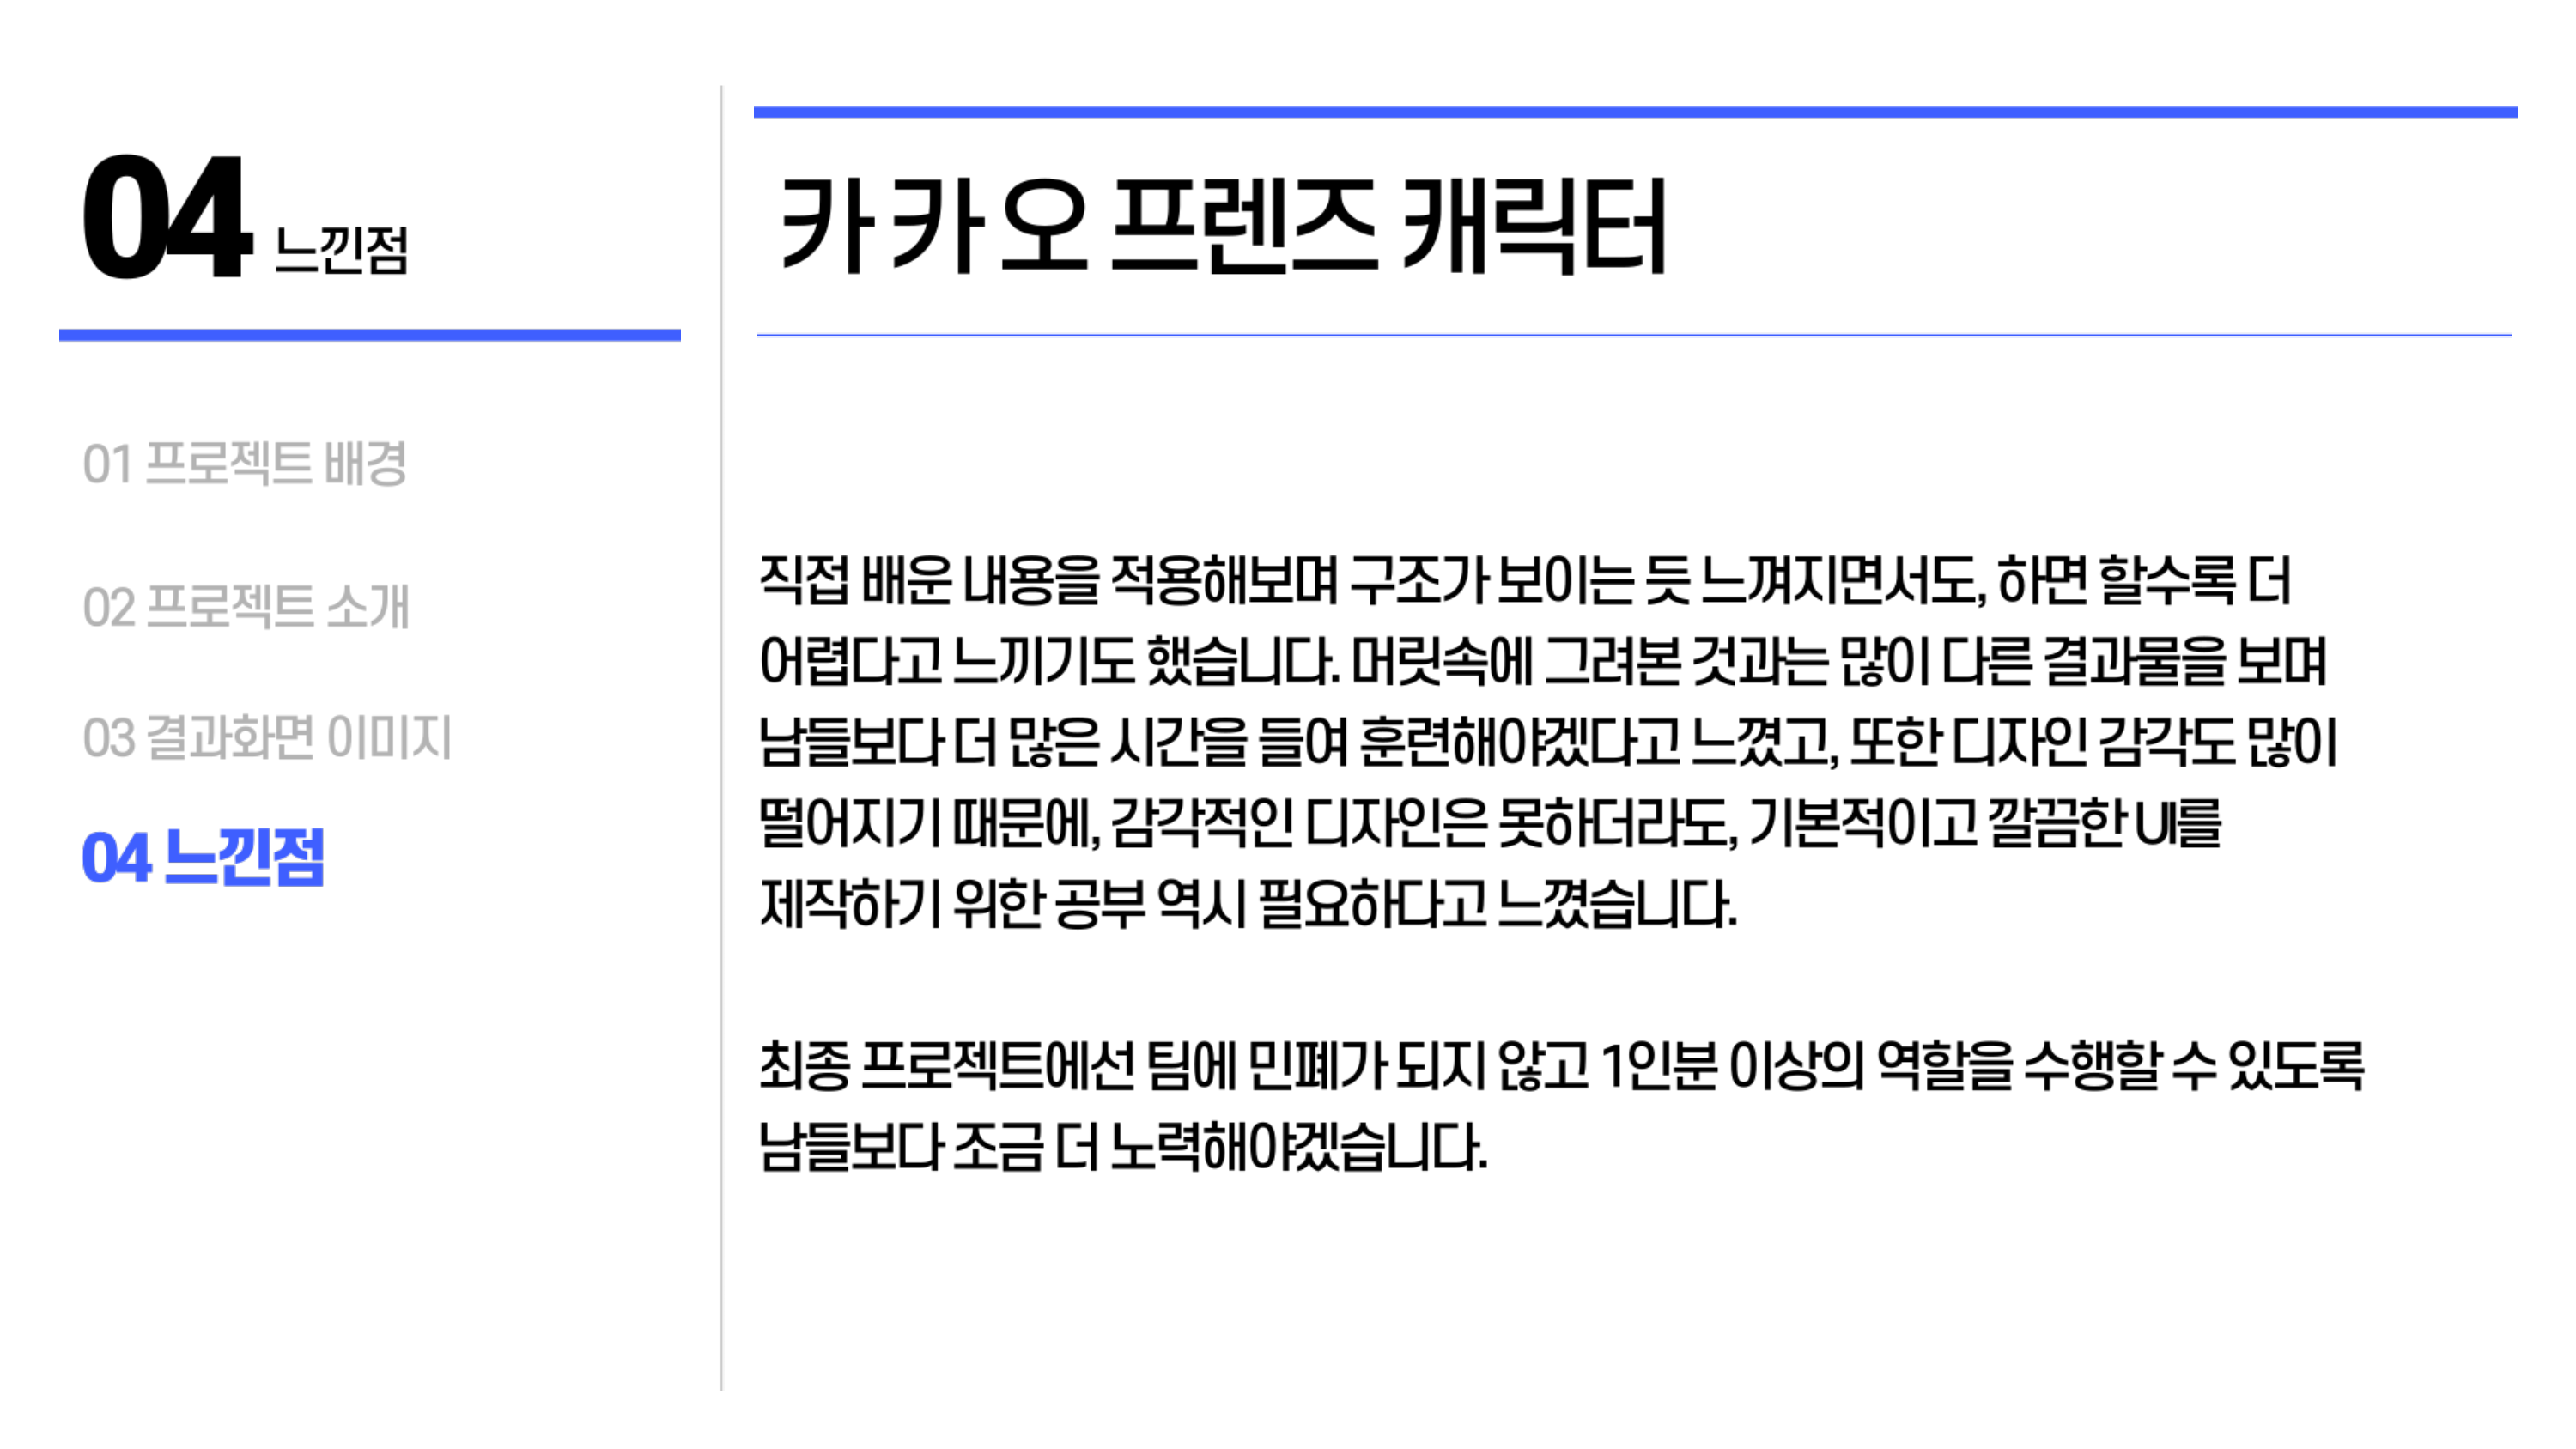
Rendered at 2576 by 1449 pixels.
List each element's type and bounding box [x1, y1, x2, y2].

text_box [483, 735, 745, 742]
text_box [756, 331, 2512, 338]
picture [758, 135, 1725, 326]
text_box [59, 312, 681, 358]
picture [749, 533, 2393, 1211]
picture [720, 87, 725, 735]
picture [75, 422, 434, 511]
text_box [754, 89, 2519, 135]
picture [75, 696, 479, 785]
picture [75, 565, 436, 653]
picture [70, 803, 358, 917]
picture [720, 742, 725, 1391]
picture [56, 87, 436, 359]
